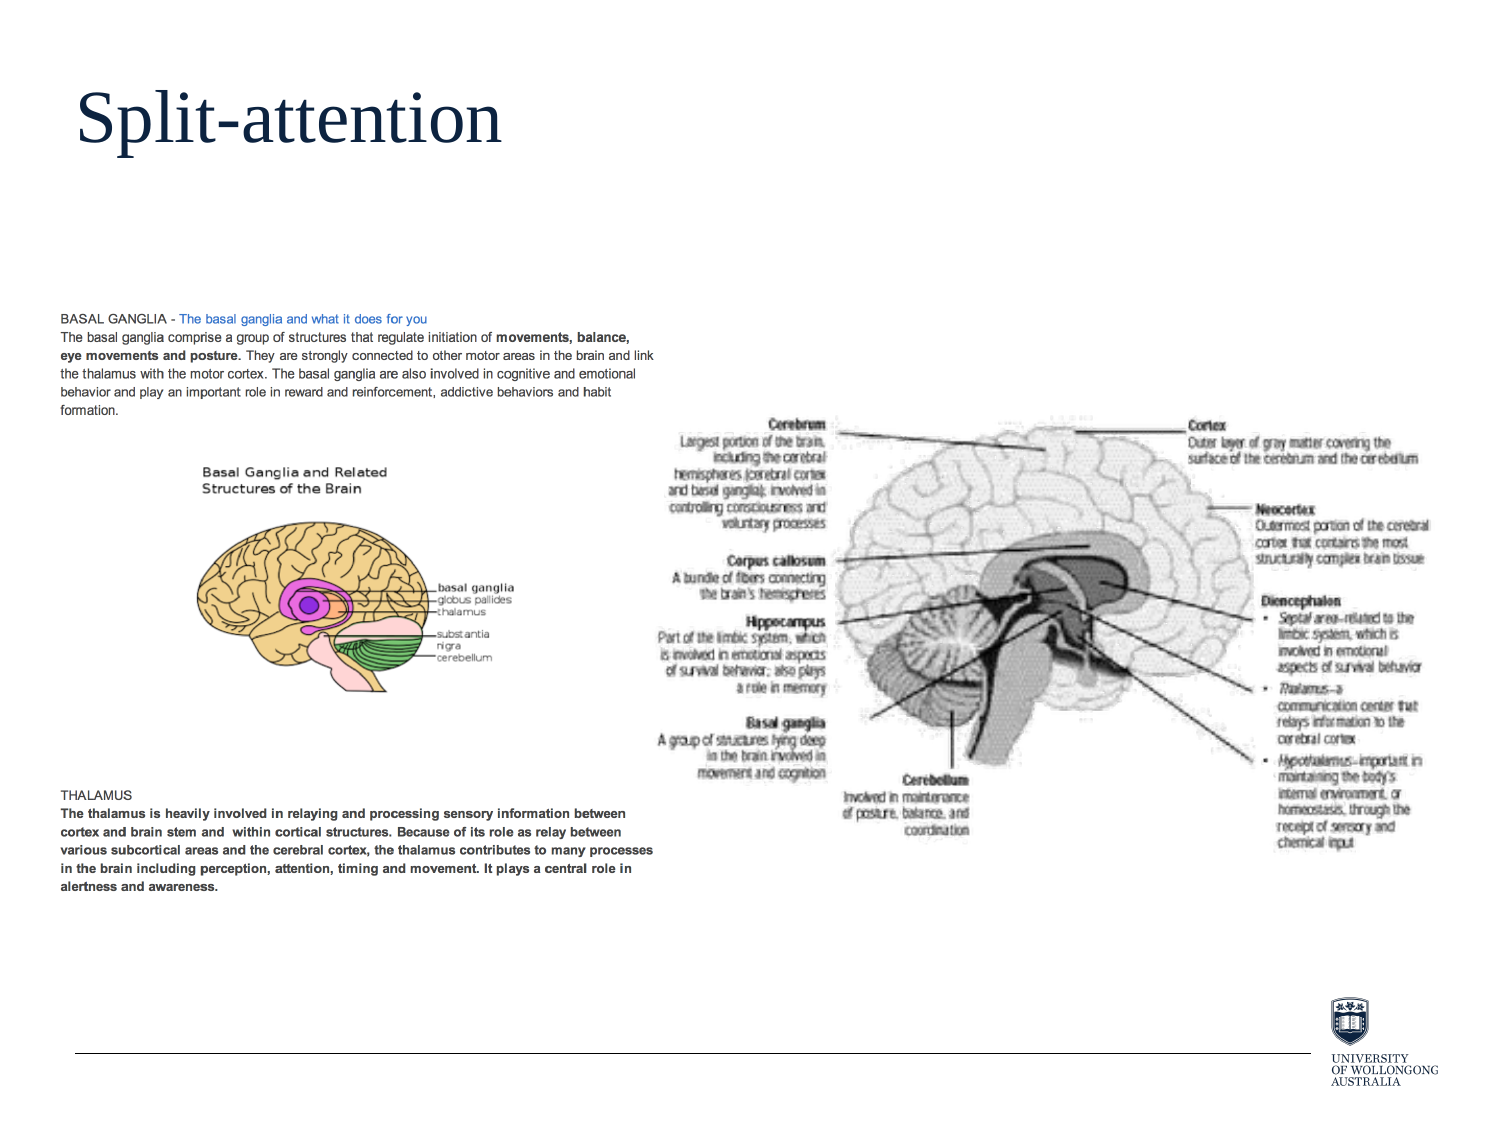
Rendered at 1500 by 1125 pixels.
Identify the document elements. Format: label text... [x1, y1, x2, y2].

picture [47, 301, 1452, 898]
title Split-attention [75, 67, 1270, 207]
